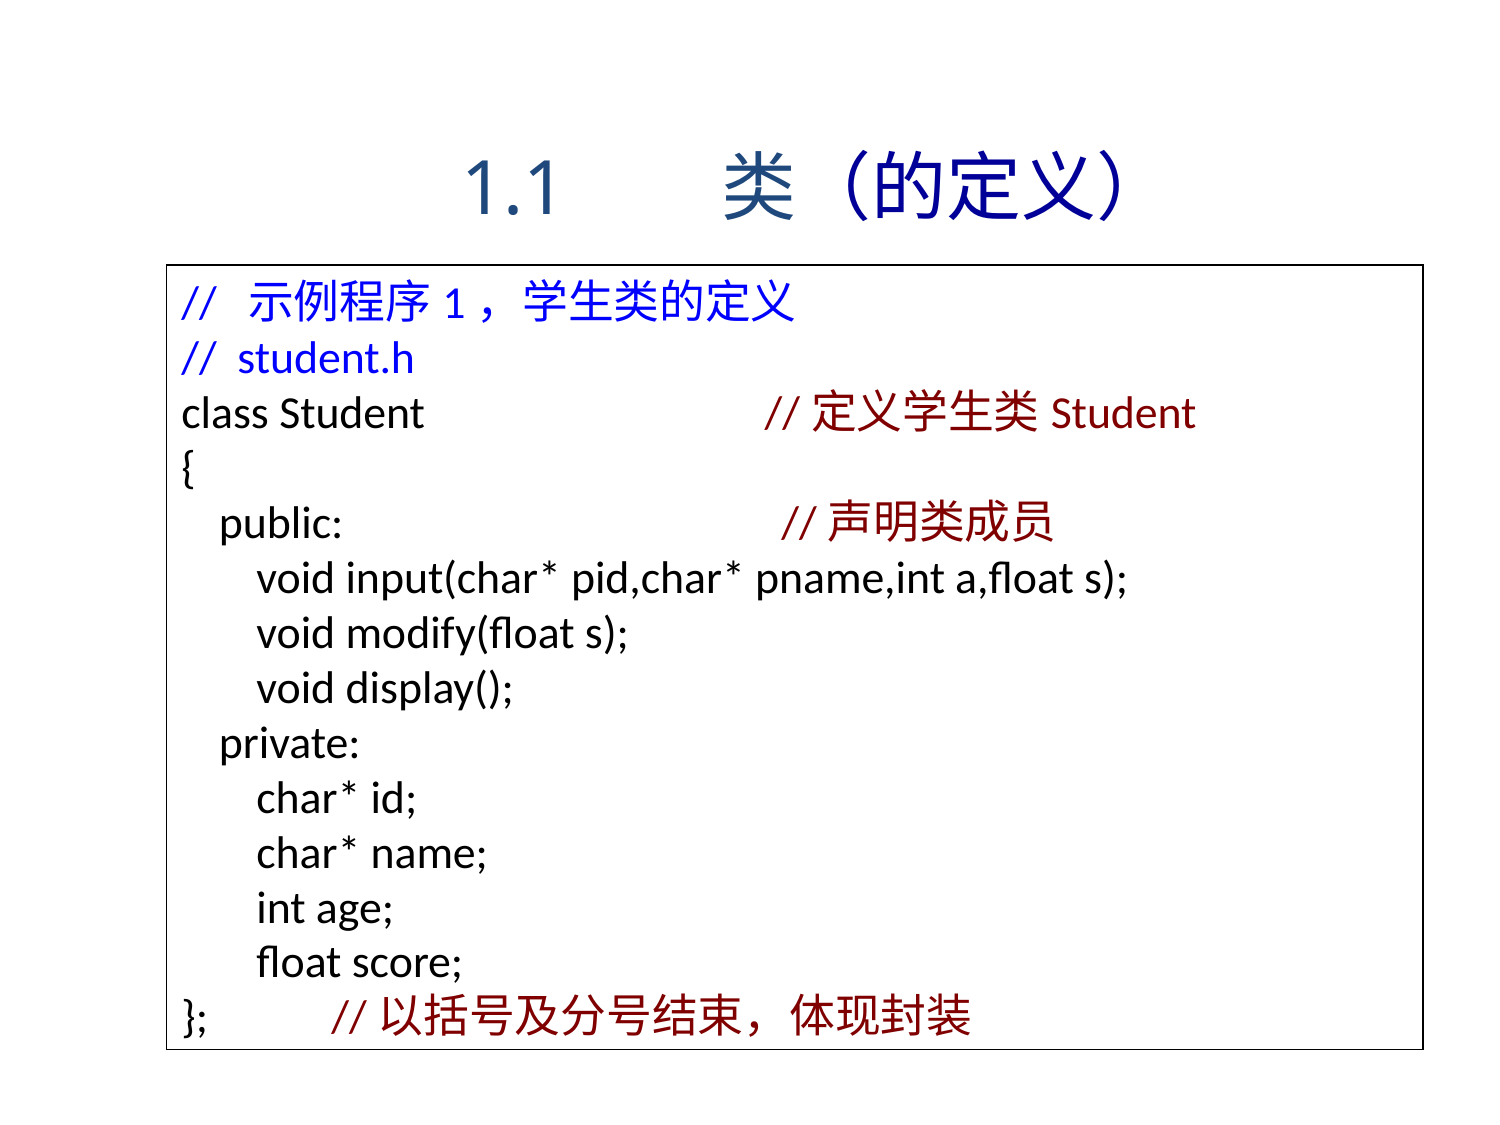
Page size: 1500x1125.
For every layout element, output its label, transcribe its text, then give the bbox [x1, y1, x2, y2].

text_box // 示例程序1，学生类的定义 // student.h class Student //定义学生类Student { public: //声明类成员 void input(char* pid,char* pname,int a,float s); void modify(float s); void display(); private: char* id; char* name; int age; float score; }; //以括号及分号结束，体现封装 [166, 265, 1424, 1050]
slide_number [1074, 1042, 1425, 1103]
text_box 1.1 类（的定义） [224, 49, 1425, 237]
